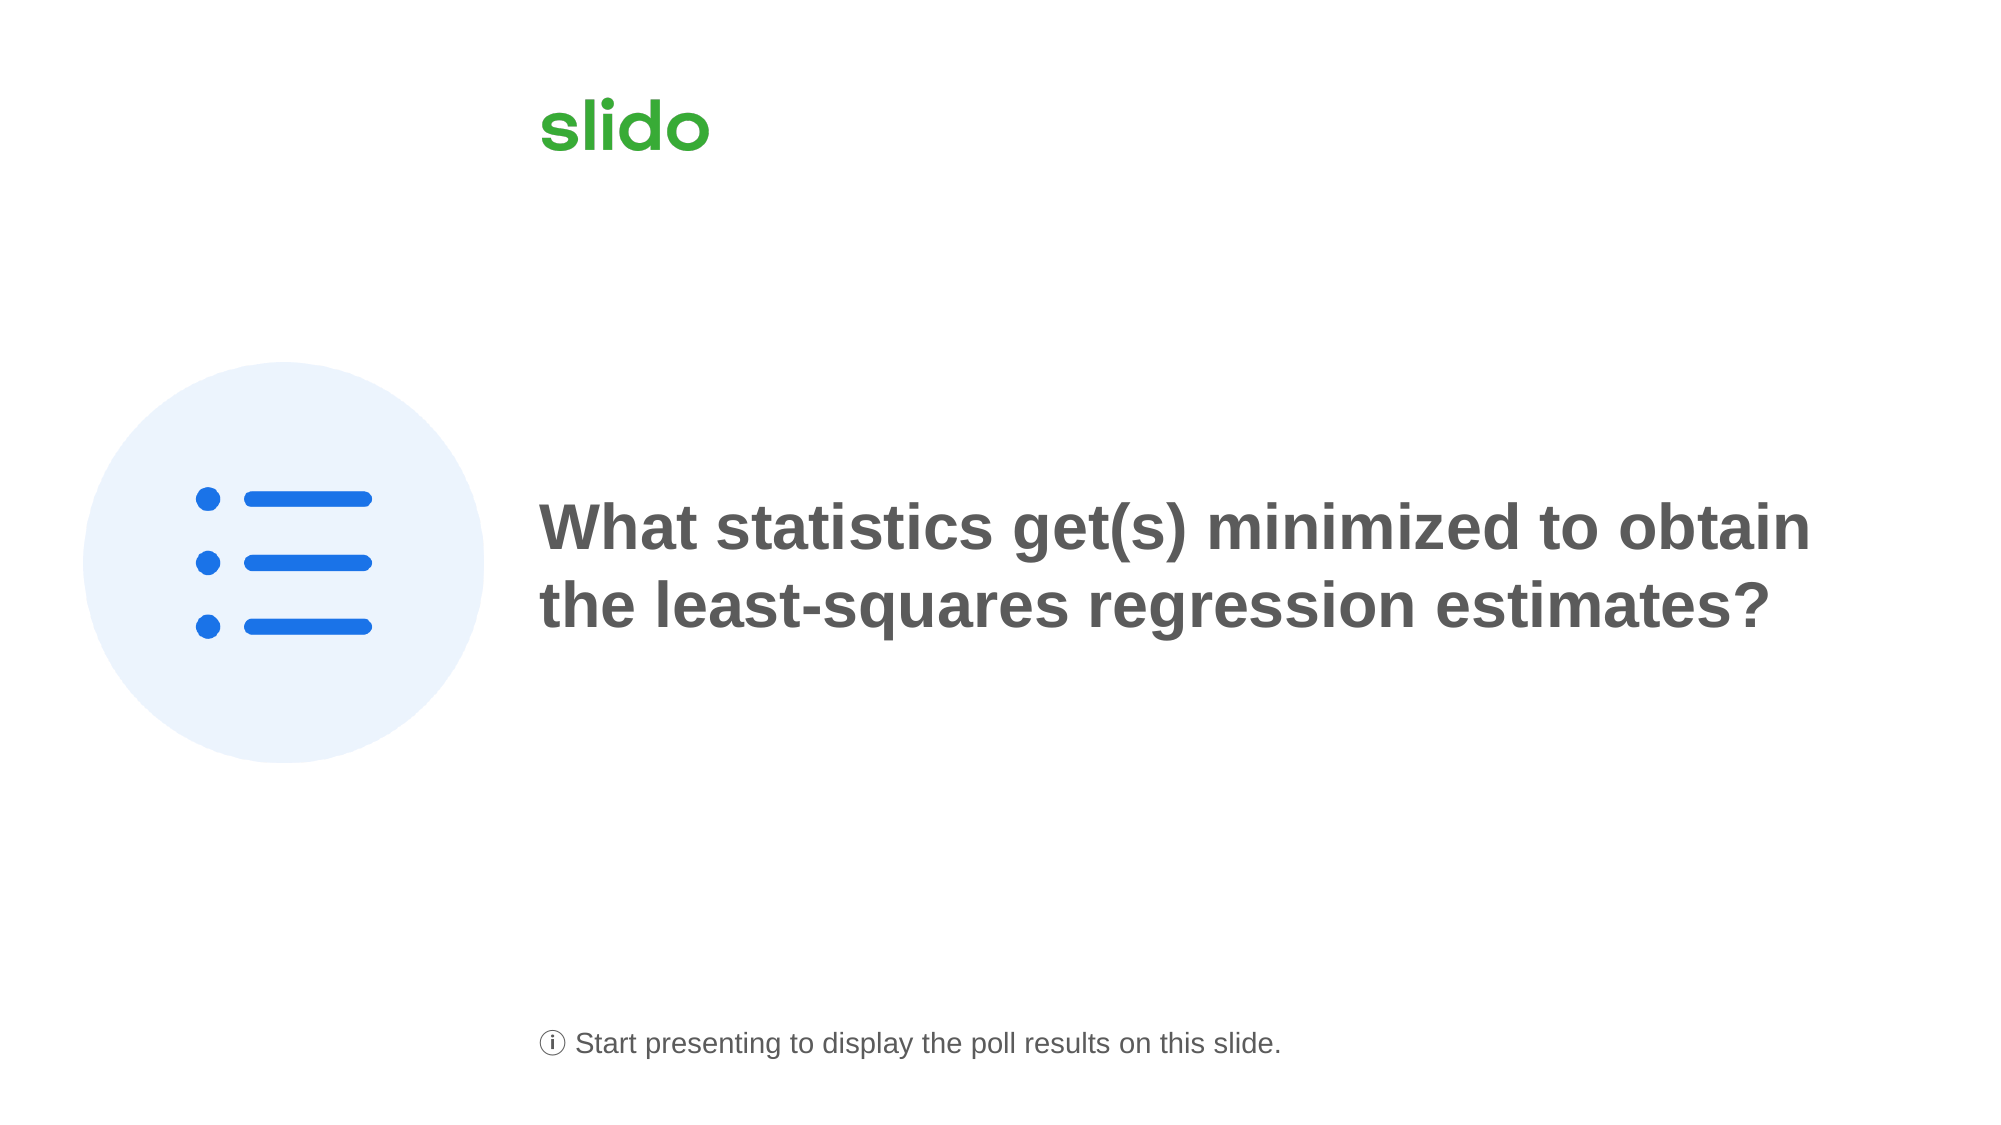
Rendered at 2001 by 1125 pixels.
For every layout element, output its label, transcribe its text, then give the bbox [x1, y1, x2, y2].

picture [524, 83, 726, 168]
text_box ⓘ Start presenting to display the poll results on this slide. [523, 998, 1960, 1086]
text_box What statistics get(s) minimized to obtain the least-squares regression estimates? [523, 420, 1919, 705]
picture [83, 362, 484, 763]
